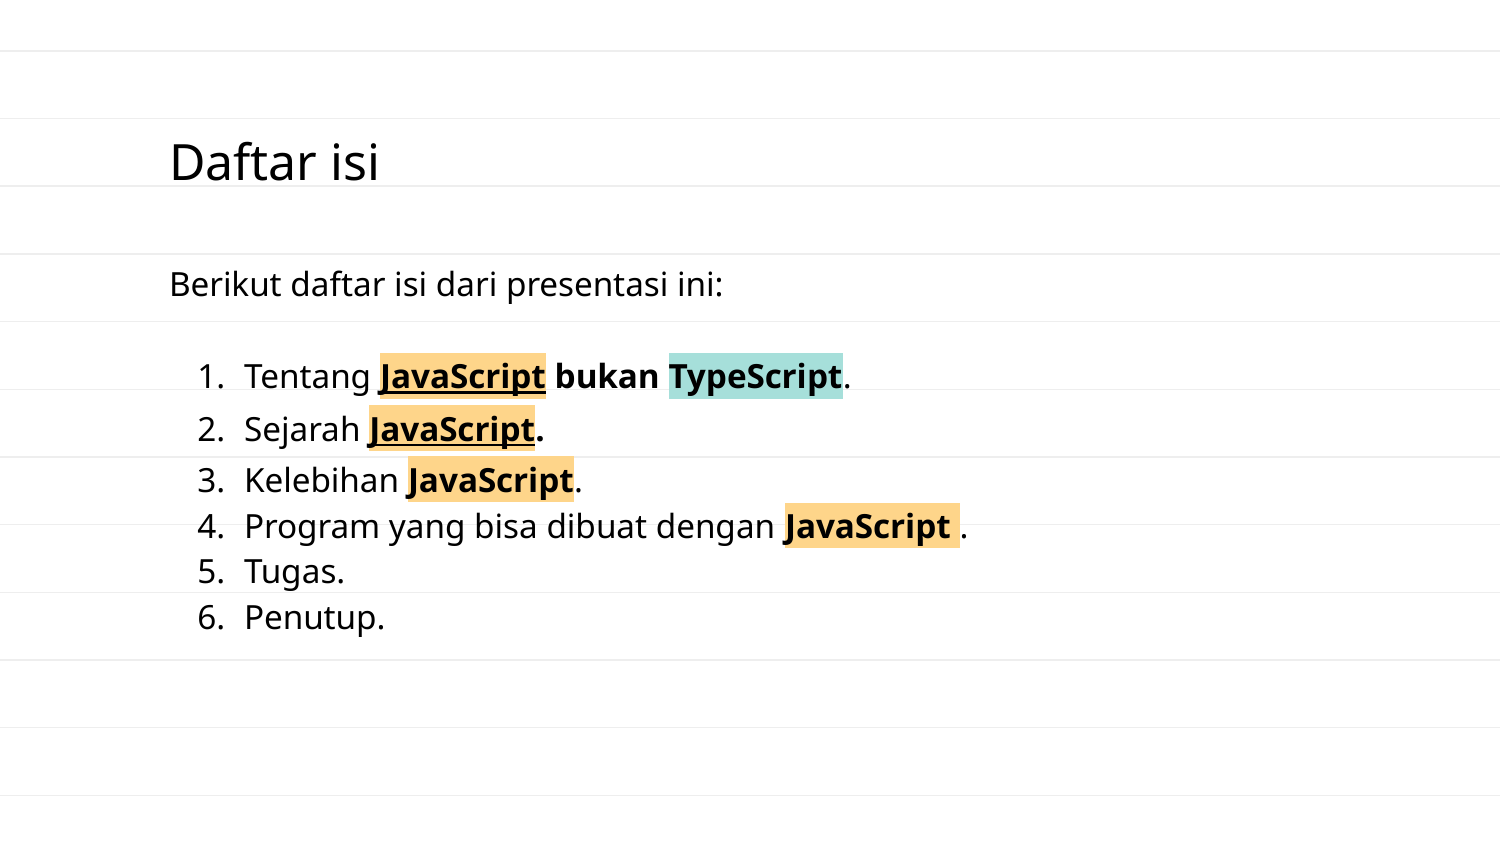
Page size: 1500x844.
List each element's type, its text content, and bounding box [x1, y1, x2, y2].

title Daftar isi [154, 84, 1351, 205]
list Berikut daftar isi dari presentasi ini: Tentang JavaScript bukan TypeScript. Sejarah JavaScript. Kelebihan JavaScript. Program yang bisa dibuat dengan JavaScript . Tugas. Penutup. [154, 242, 1149, 743]
